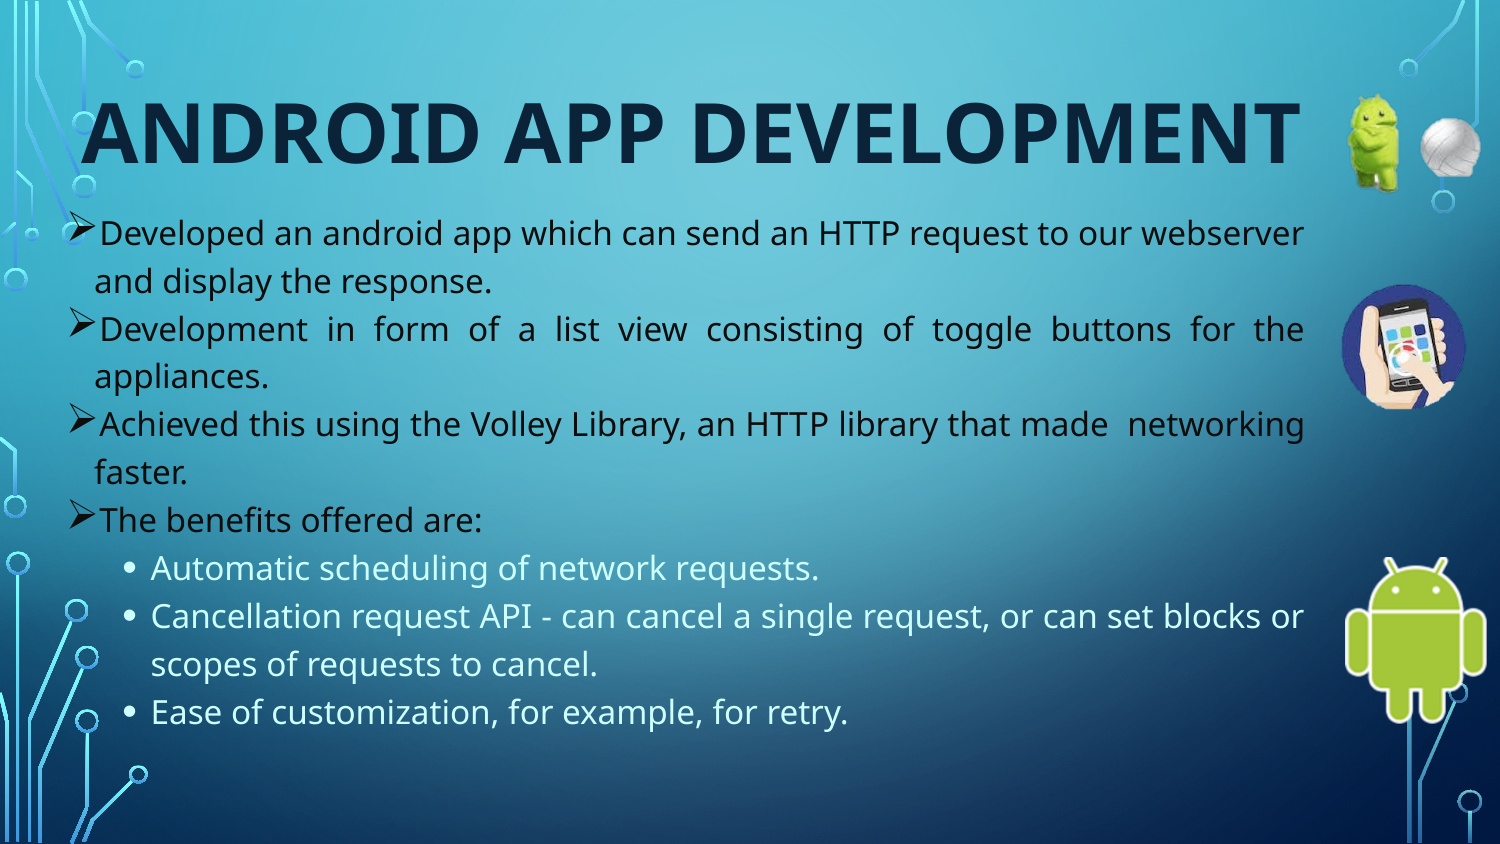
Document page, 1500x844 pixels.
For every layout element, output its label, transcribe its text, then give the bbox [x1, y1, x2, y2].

list Developed an android app which can send an HTTP request to our webserver and display the response. Development in form of a list view consisting of toggle buttons for the appliances. Achieved this using the Volley Library, an HTTP library that made networking faster. The benefits offered are: Automatic scheduling of network requests. Cancellation request API - can cancel a single request, or can set blocks or scopes of requests to cancel. Ease of customization, for example, for retry. [51, 189, 1322, 750]
text_box Android App Development [44, 72, 1213, 188]
picture [1344, 557, 1489, 725]
picture [1213, 72, 1500, 426]
